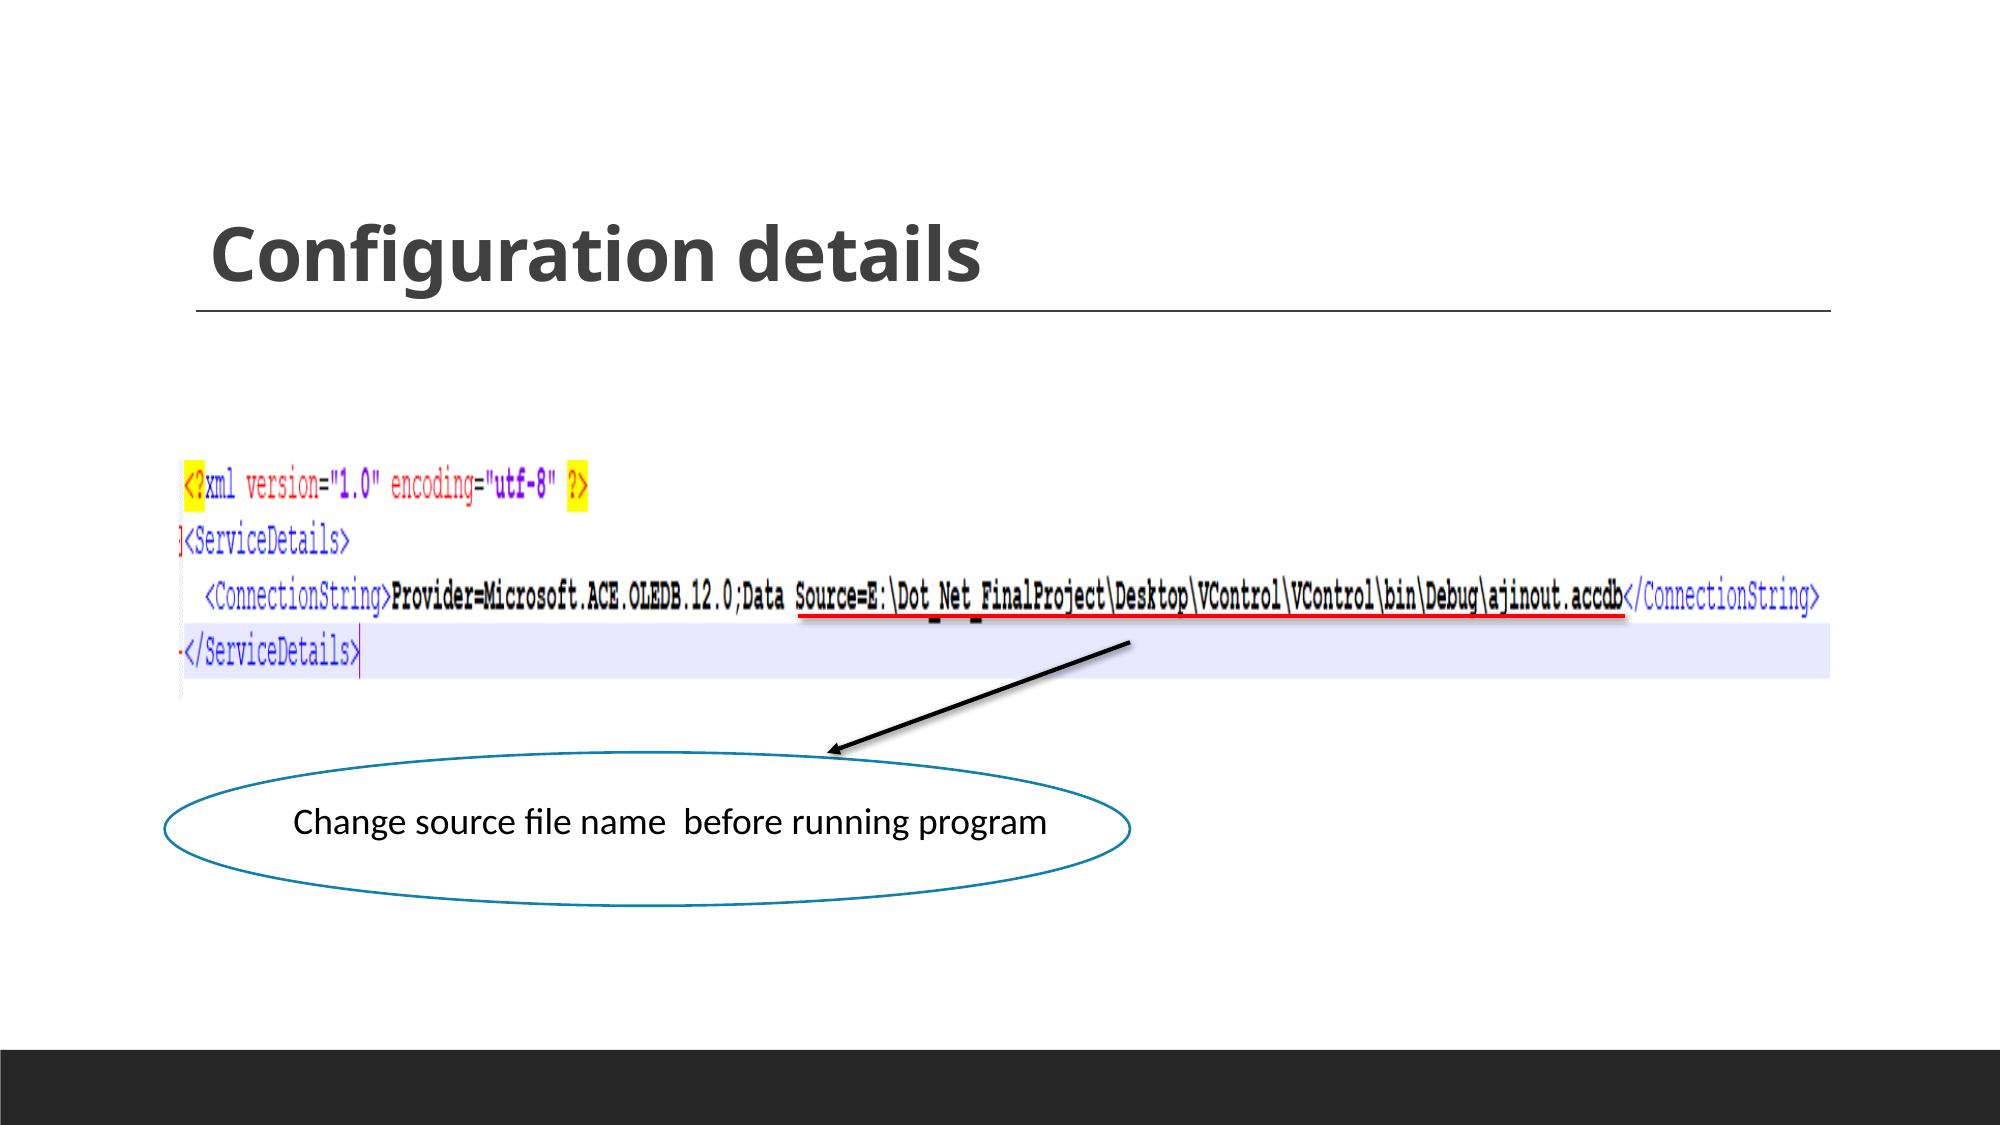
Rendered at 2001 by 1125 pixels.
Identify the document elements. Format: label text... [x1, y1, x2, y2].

title Configuration details [194, 67, 1845, 306]
text_box Change source file name before running program [278, 789, 1064, 849]
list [179, 460, 1831, 700]
text_box [163, 750, 1132, 908]
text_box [826, 641, 1131, 754]
